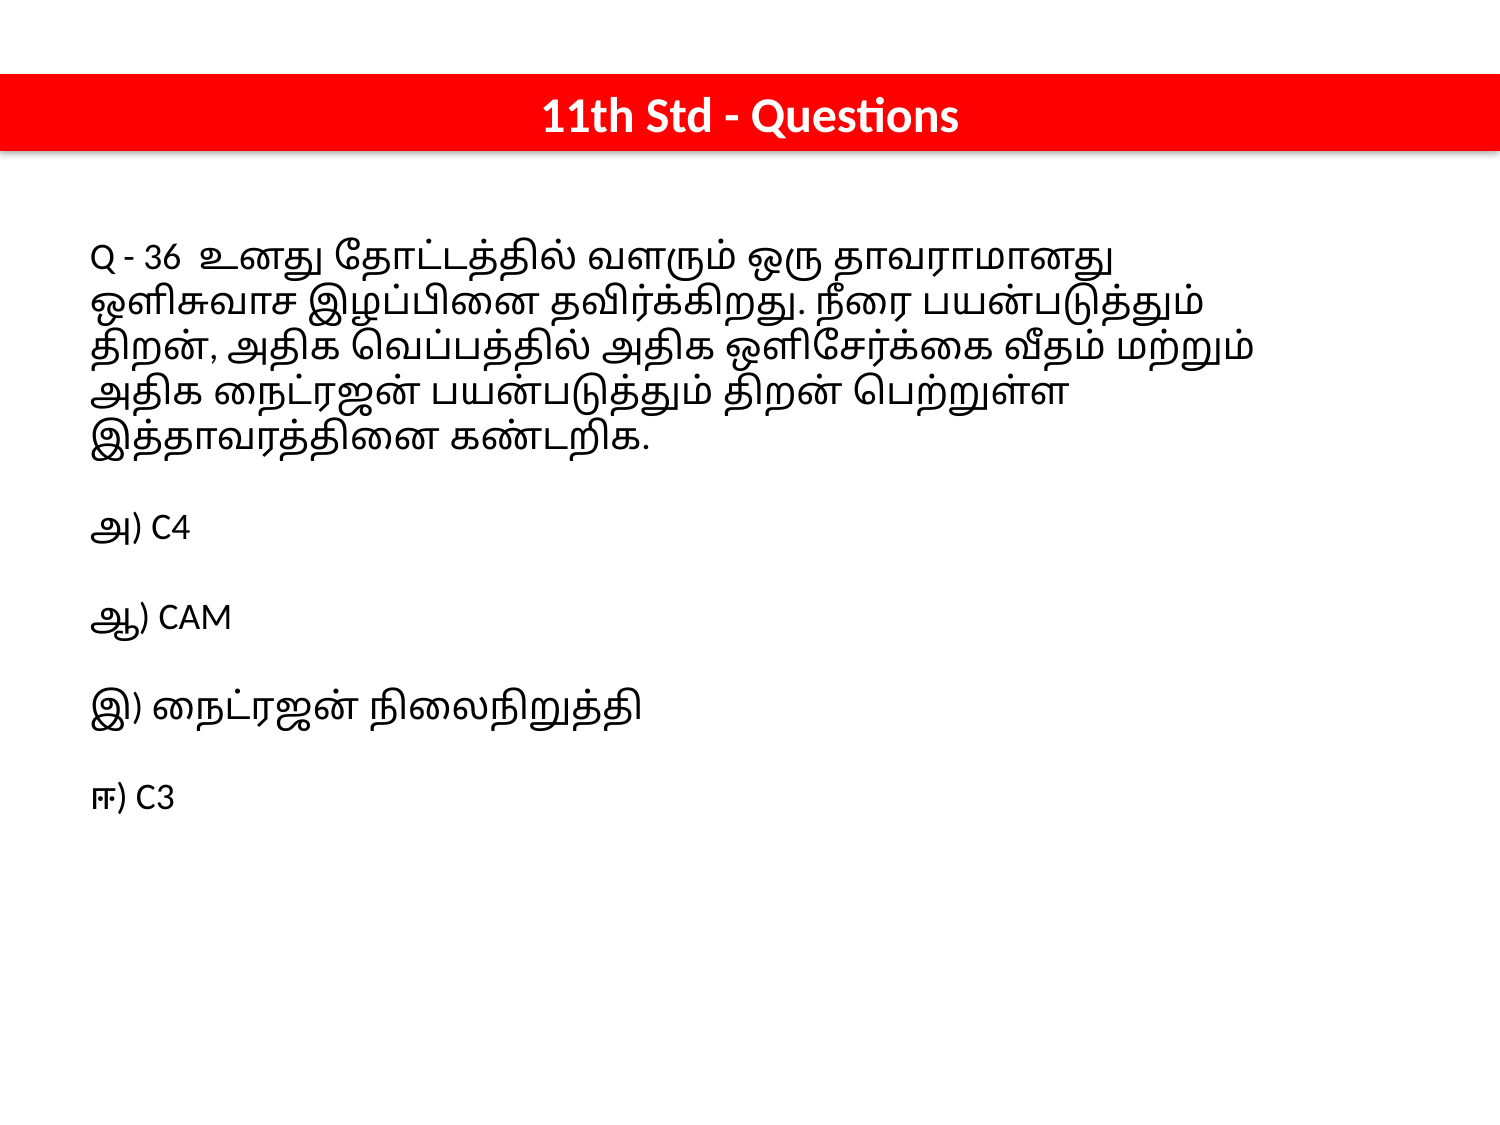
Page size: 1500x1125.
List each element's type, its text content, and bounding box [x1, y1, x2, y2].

text_box Q - 36 உனது தோட்டத்தில் வளரும் ஒரு தாவராமானது ஒளிசுவாச இழப்பினை தவிர்க்கிறது. நீரை பயன்படுத்தும் திறன், அதிக வெப்பத்தில் அதிக ஒளிசேர்க்கை வீதம் மற்றும் அதிக நைட்ரஜன் பயன்படுத்தும் திறன் பெற்றுள்ள இத்தாவரத்தினை கண்டறிக. அ) C4 ஆ) CAM இ) நைட்ரஜன் நிலைநிறுத்தி ஈ) C3 [74, 224, 1275, 825]
text_box 11th Std - Questions [0, 74, 1500, 151]
